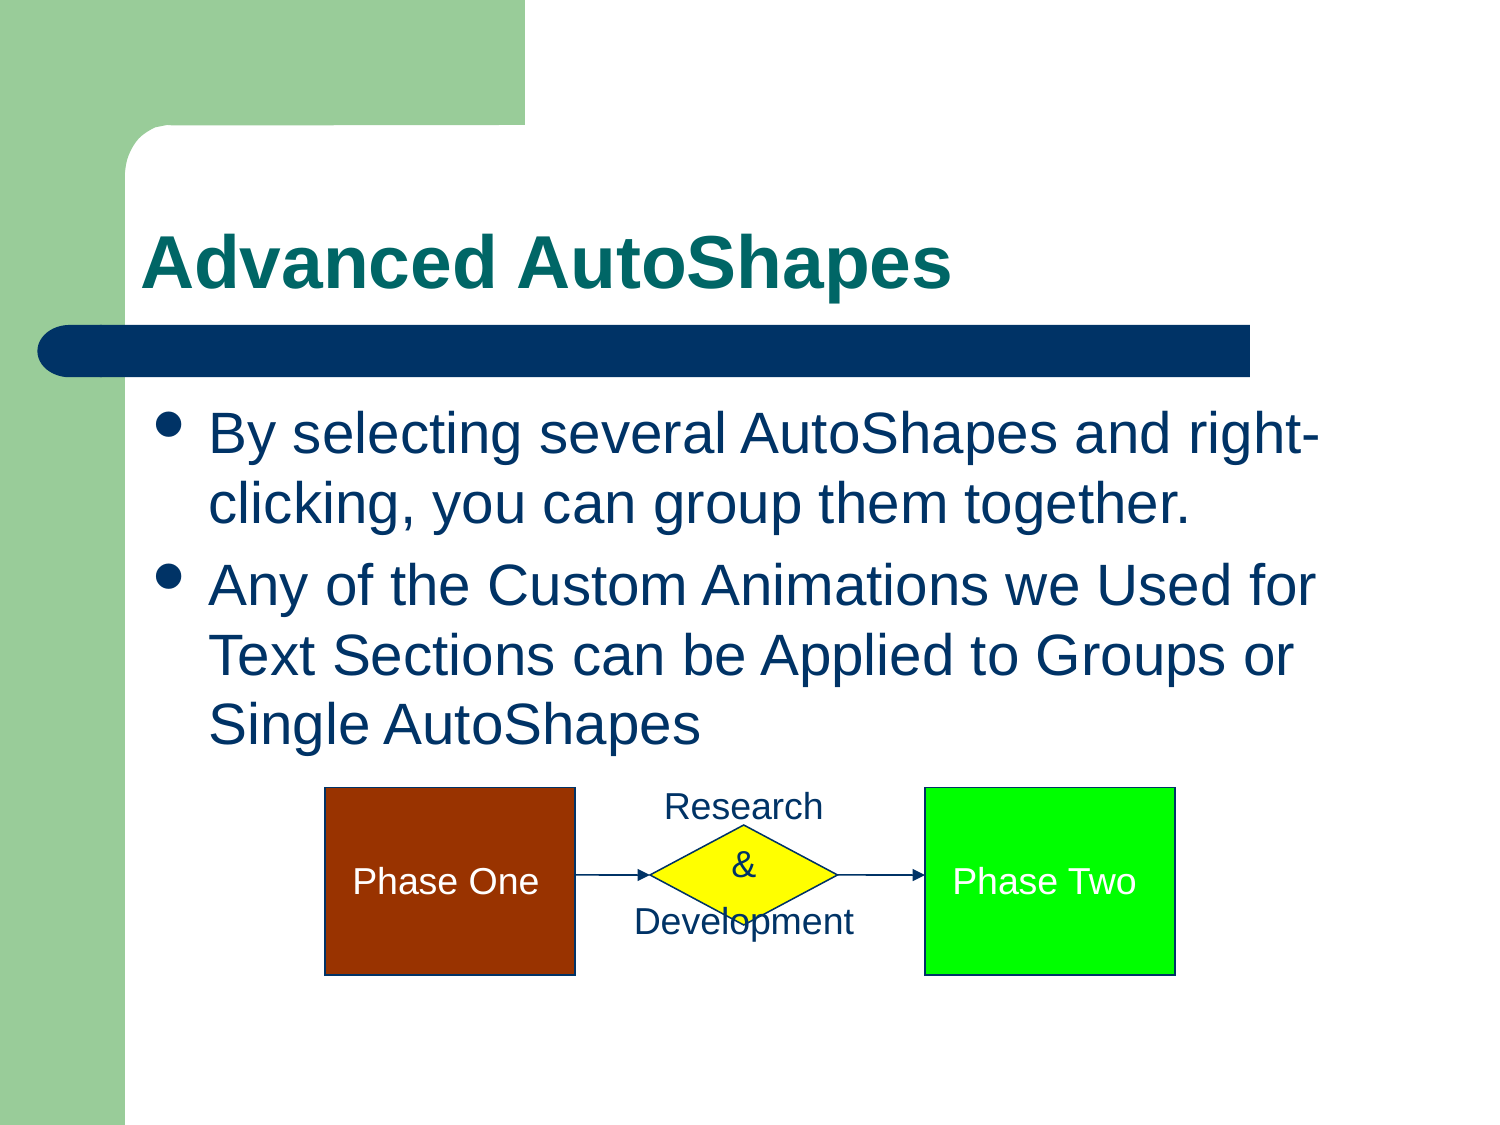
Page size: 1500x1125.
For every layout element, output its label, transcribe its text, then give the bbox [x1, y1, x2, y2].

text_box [324, 787, 571, 976]
list By selecting several AutoShapes and right-clicking, you can group them together. Any of the Custom Animations we Used for Text Sections can be Applied to Groups or Single AutoShapes [137, 387, 1400, 999]
title Advanced AutoShapes [125, 125, 1425, 313]
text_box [574, 774, 926, 971]
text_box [927, 787, 1176, 976]
